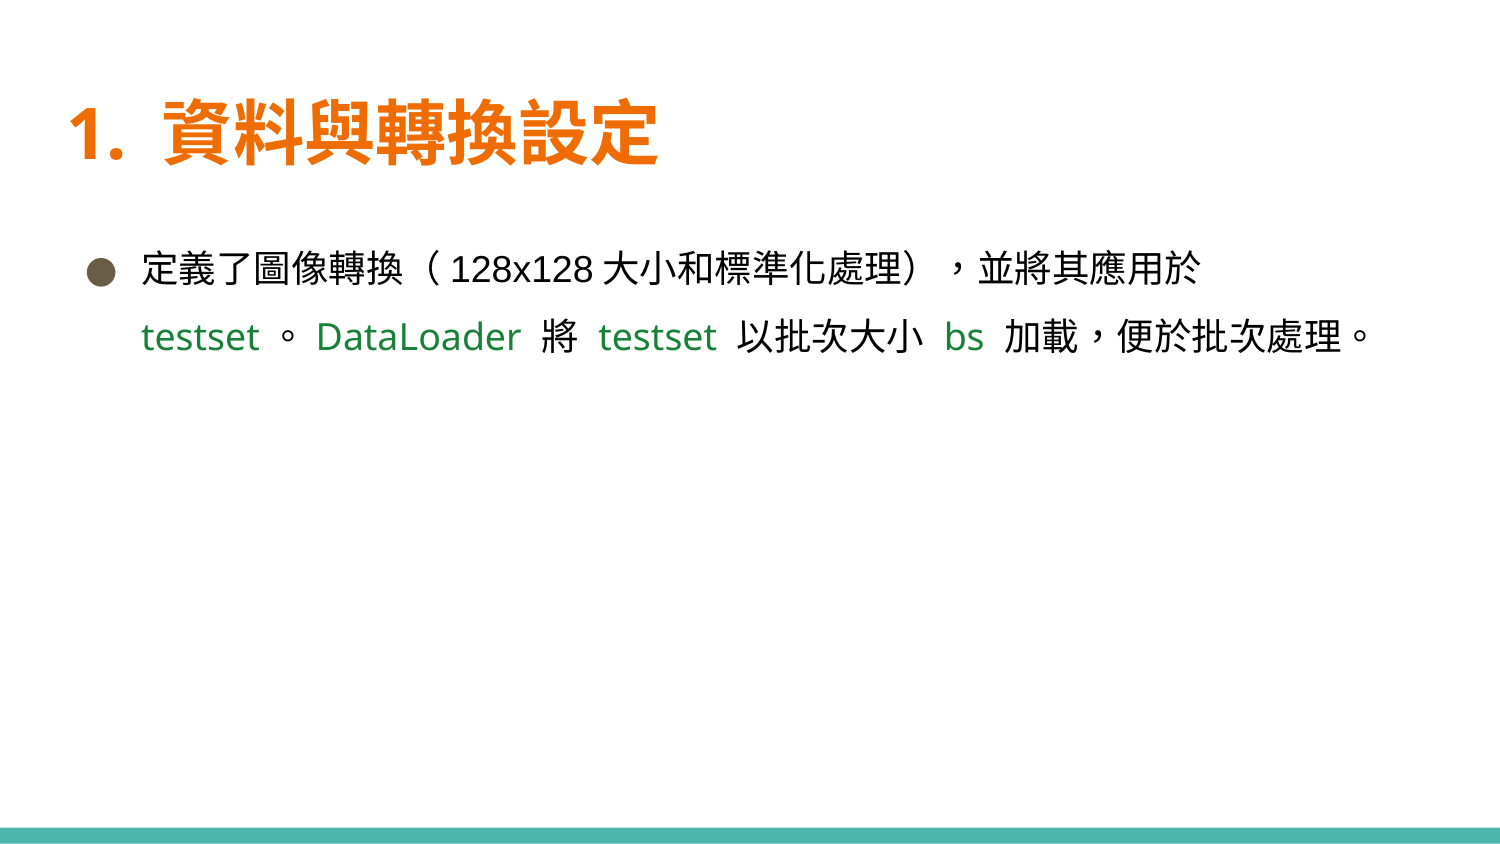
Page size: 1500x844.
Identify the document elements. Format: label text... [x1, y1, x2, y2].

title 1. 資料與轉換設定 [51, 72, 1449, 189]
list 定義了圖像轉換（128x128大小和標準化處理），並將其應用於 testset。DataLoader 將 testset 以批次大小 bs 加載，便於批次處理。 [51, 207, 1449, 750]
